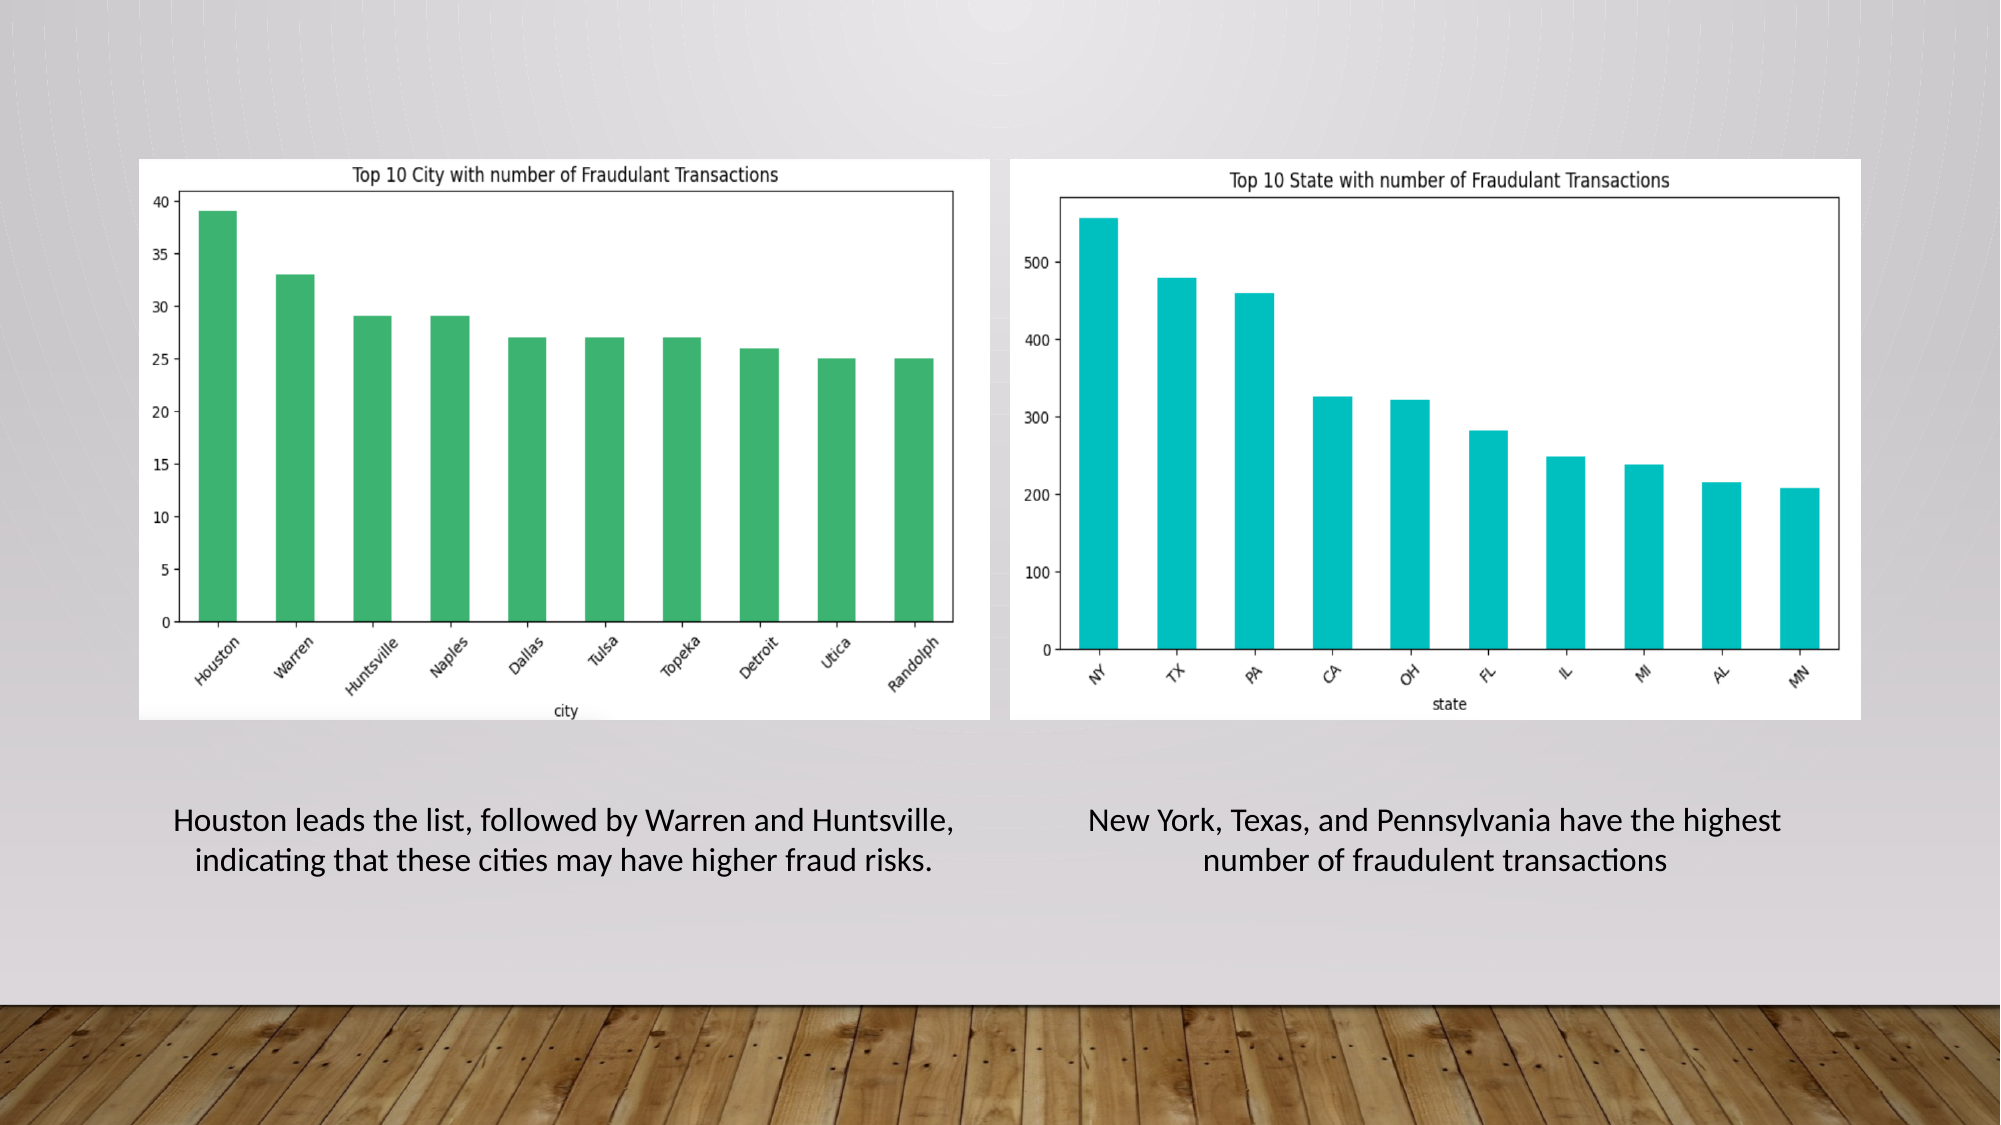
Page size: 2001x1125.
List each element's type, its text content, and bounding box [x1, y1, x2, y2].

picture [0, 1005, 2000, 1125]
text_box New York, Texas, and Pennsylvania have the highest number of fraudulent transactions [1020, 790, 1851, 886]
text_box Houston leads the list, followed by Warren and Huntsville, indicating that these cities may have higher fraud risks. [139, 790, 990, 886]
picture [1010, 159, 1861, 720]
picture [139, 159, 990, 720]
